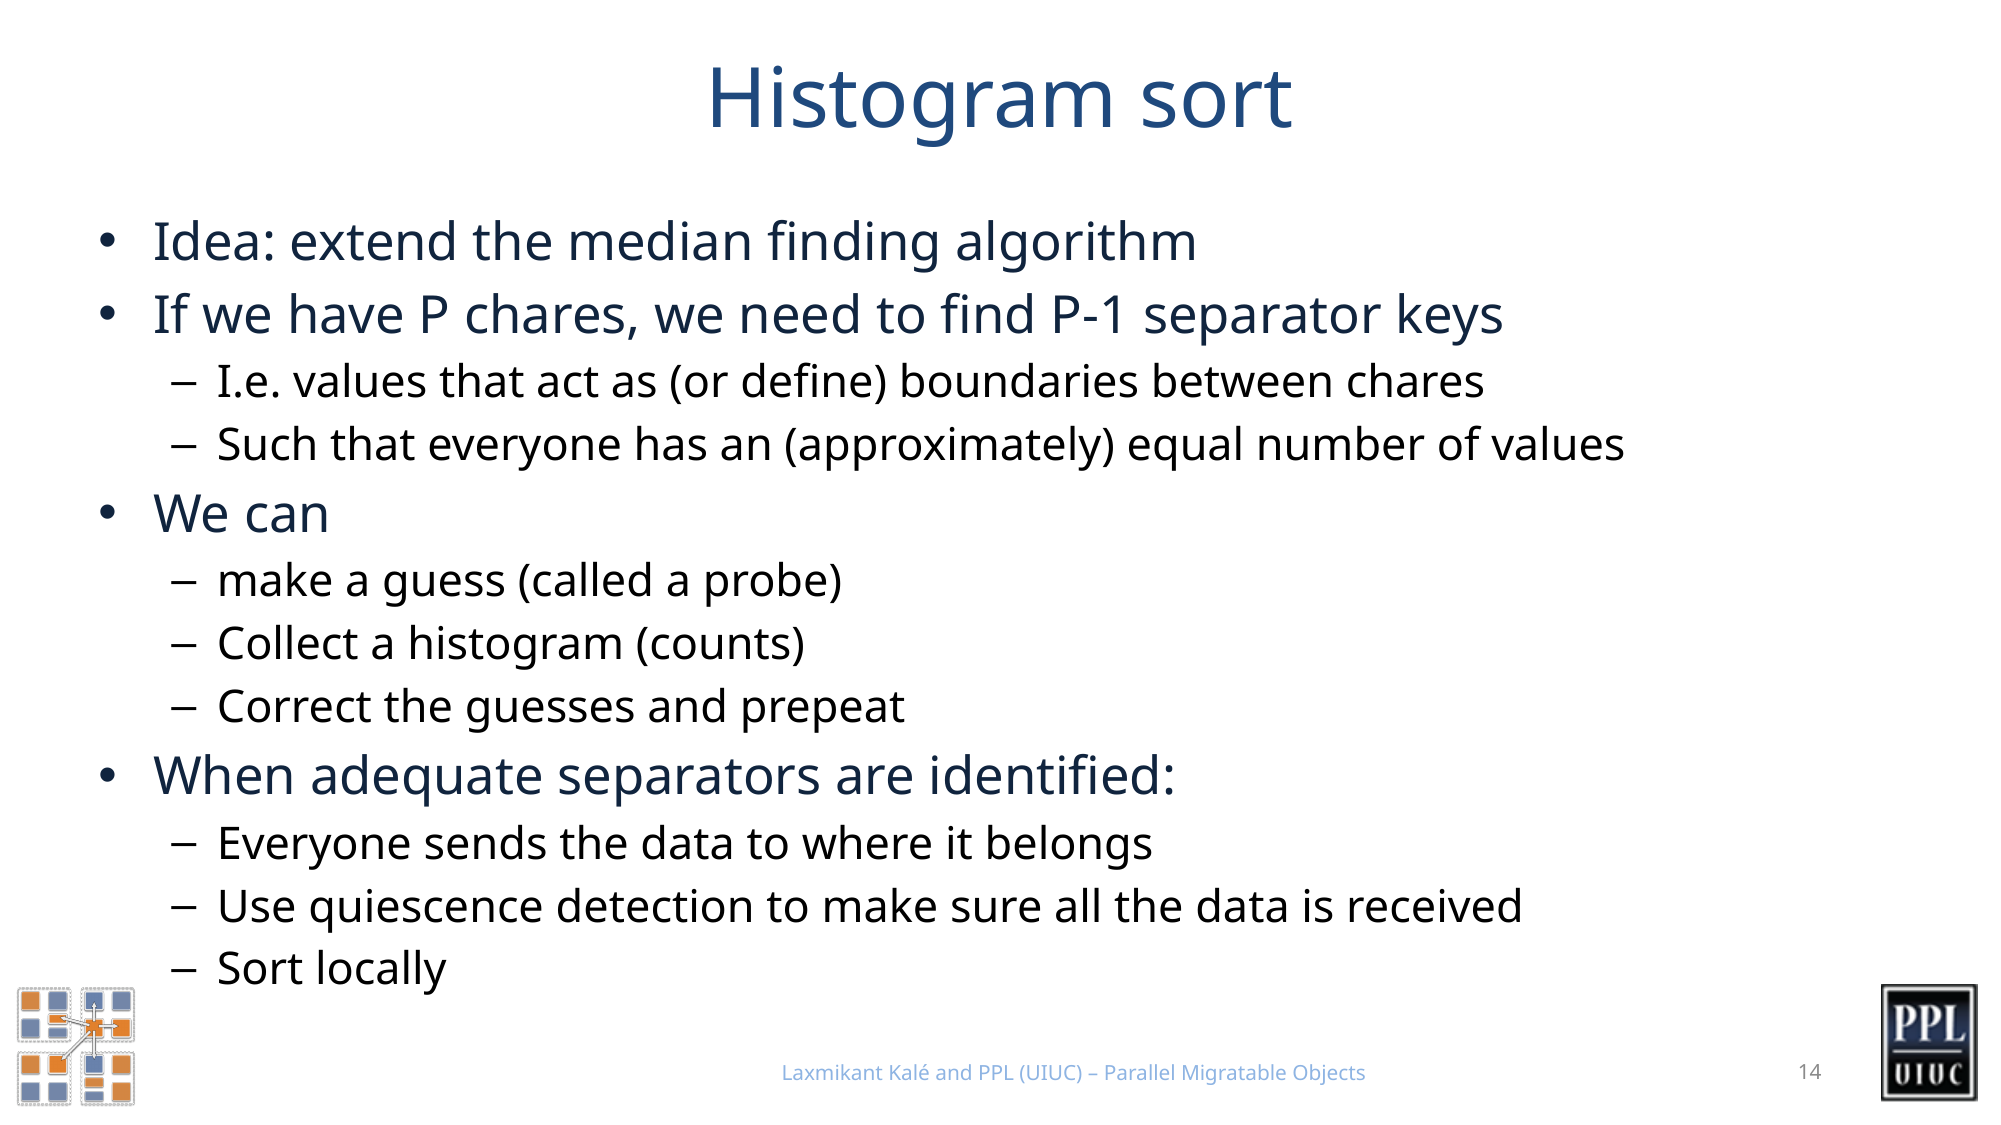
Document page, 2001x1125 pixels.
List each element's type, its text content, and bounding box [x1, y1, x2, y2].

title Histogram sort [66, 24, 1934, 163]
list Idea: extend the median finding algorithm If we have P chares, we need to find P-1 separator keys I.e. values that act as (or define) boundaries between chares Such that everyone has an (approximately) equal number of values We can make a guess (called a probe) Collect a histogram (counts) Correct the guesses and prepeat When adequate separators are identified: Everyone sends the data to where it belongs Use quiescence detection to make sure all the data is received Sort locally [83, 200, 1900, 1005]
picture [1881, 984, 1978, 1107]
slide_number 14 [1625, 1042, 1837, 1103]
footer Laxmikant Kalé and PPL (UIUC) – Parallel Migratable Objects [615, 1042, 1387, 1103]
picture [12, 982, 140, 1110]
